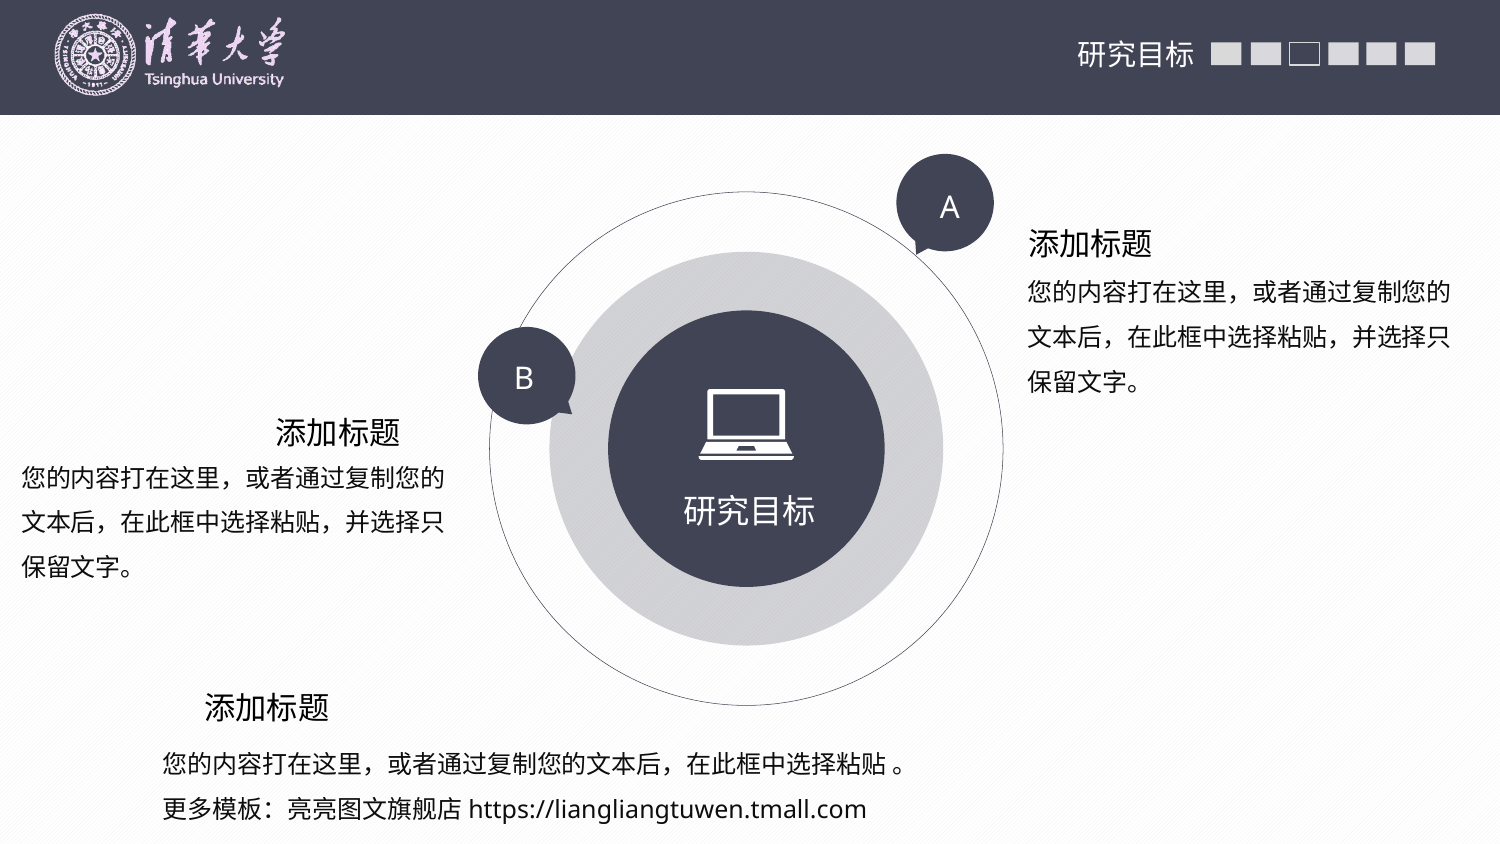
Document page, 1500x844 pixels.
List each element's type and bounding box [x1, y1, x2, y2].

text_box [894, 153, 993, 262]
picture [29, 0, 310, 115]
text_box [487, 189, 1006, 679]
text_box [607, 310, 885, 588]
text_box [1012, 216, 1483, 401]
text_box [477, 329, 586, 428]
text_box [5, 406, 477, 587]
text_box [147, 680, 1400, 844]
